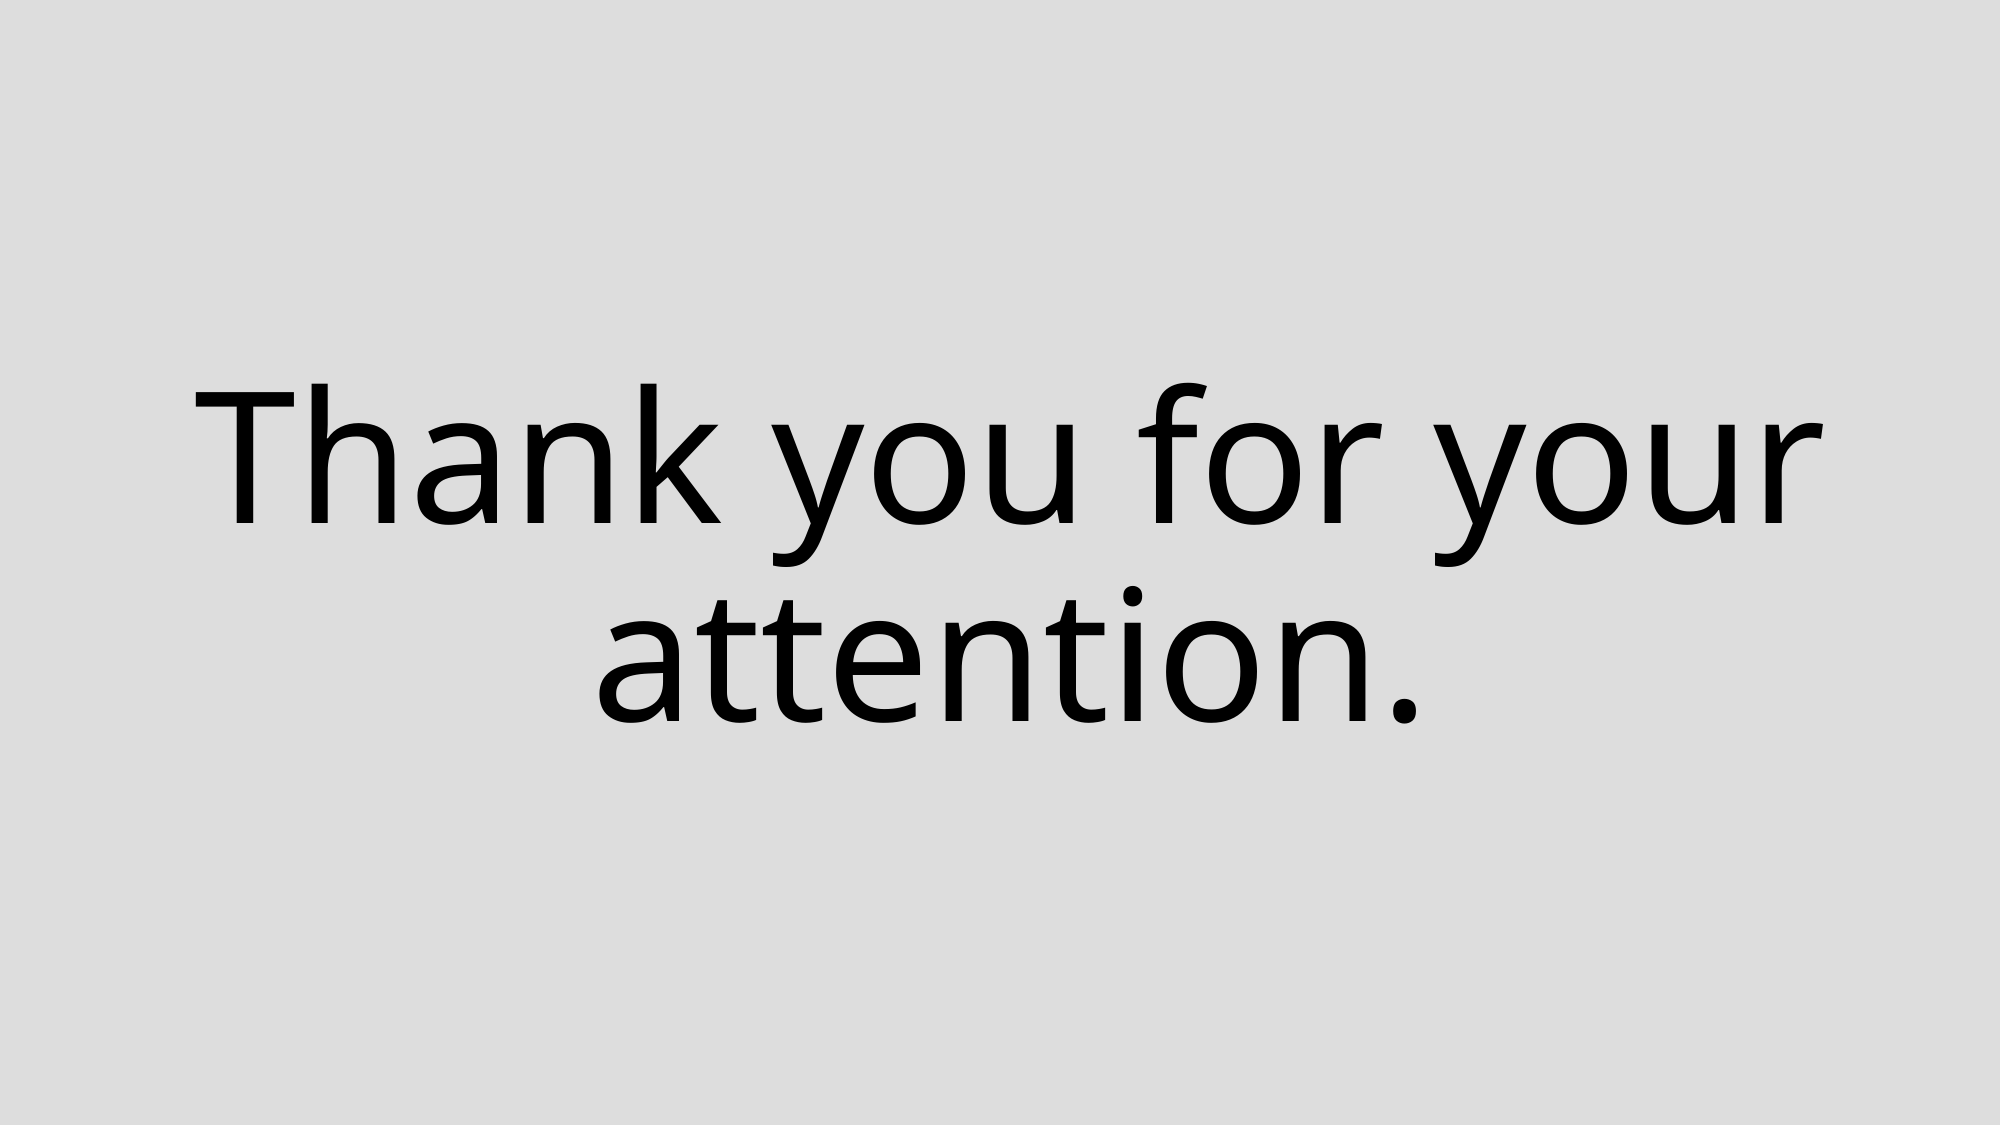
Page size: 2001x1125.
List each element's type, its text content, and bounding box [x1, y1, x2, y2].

title Thank you for your attention. [148, 454, 1874, 673]
